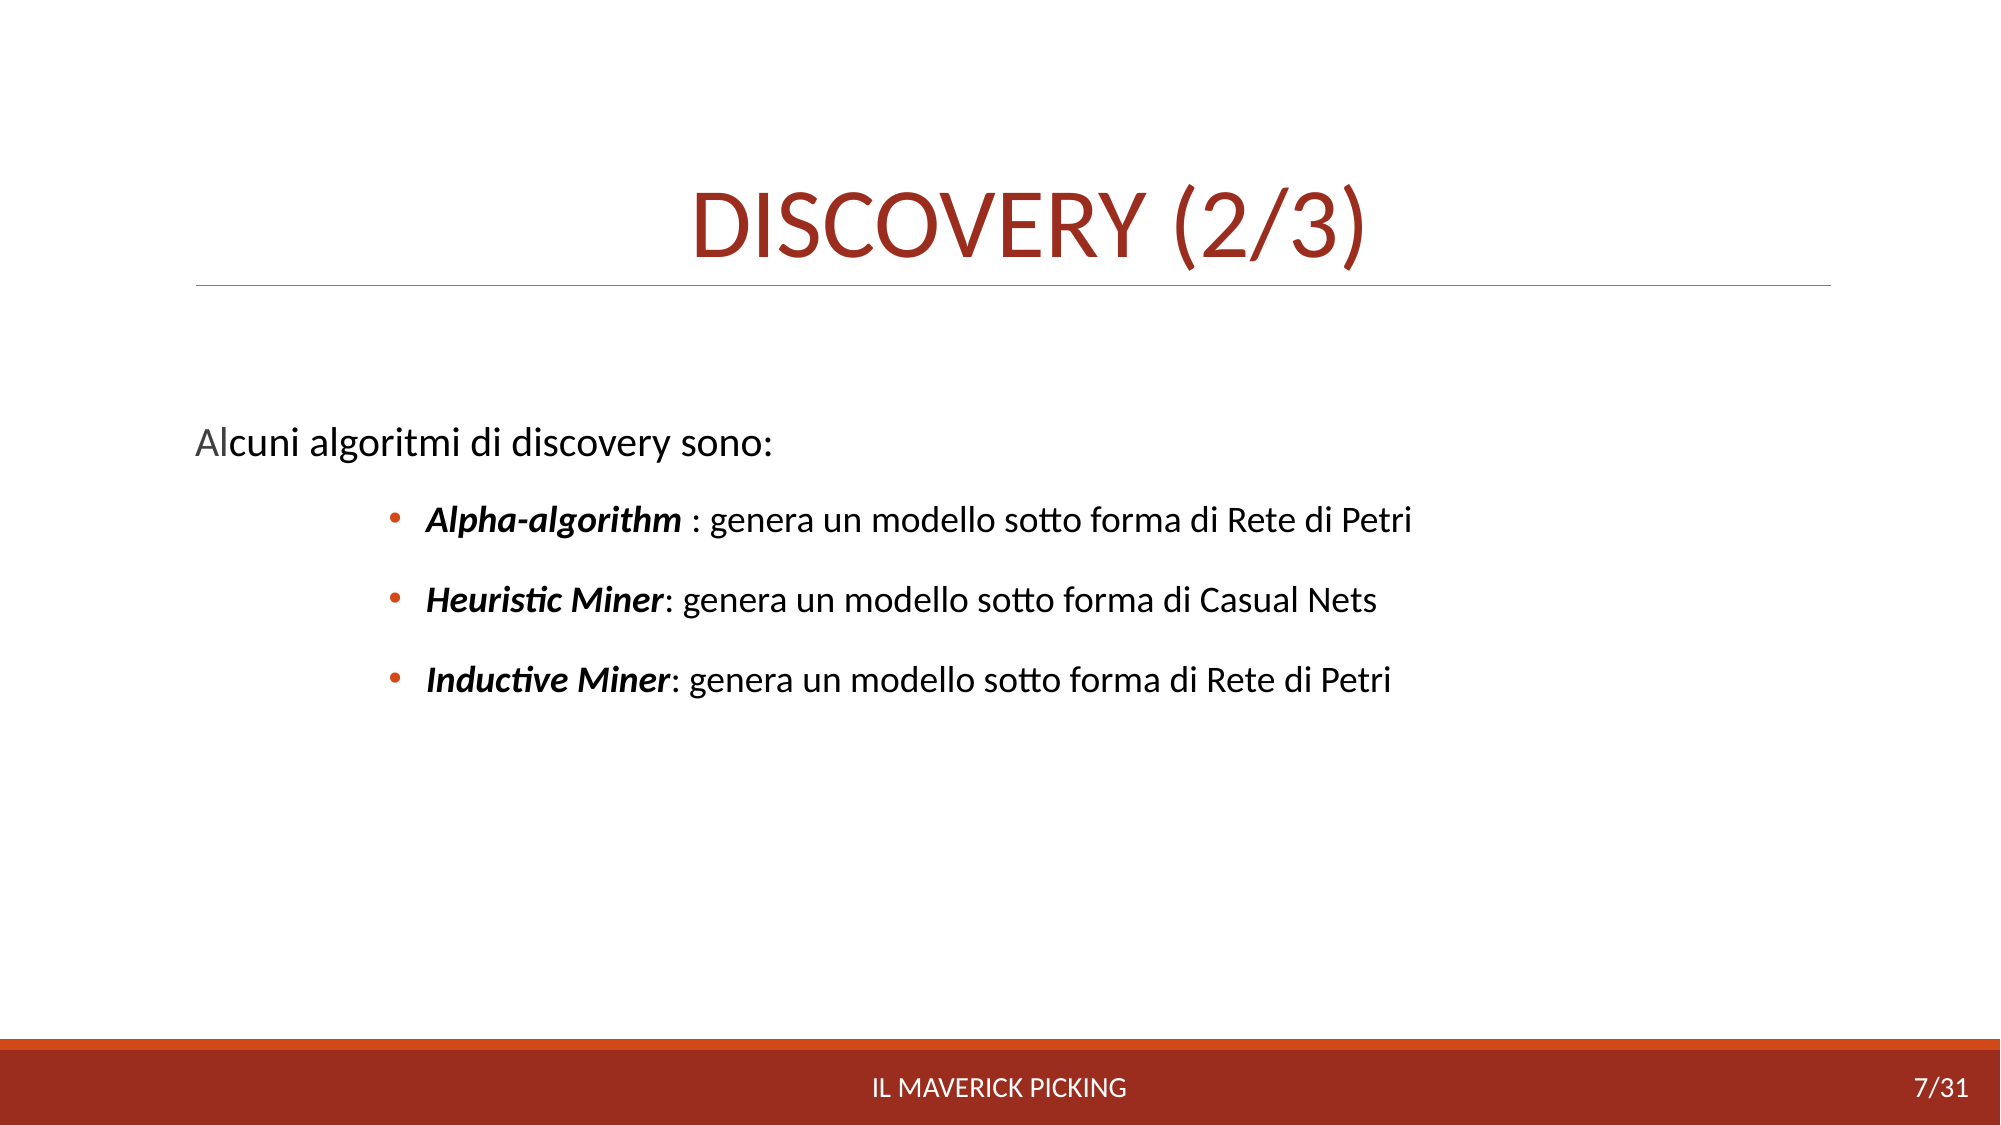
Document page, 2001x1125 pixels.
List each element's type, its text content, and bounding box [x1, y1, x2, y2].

text_box 7/31 [1898, 1060, 1985, 1111]
list Alcuni algoritmi di discovery sono: Alpha-algorithm : genera un modello sotto forma di Rete di Petri Heuristic Miner: genera un modello sotto forma di Casual Nets Inductive Miner: genera un modello sotto forma di Rete di Petri [180, 302, 1830, 963]
text_box IL MAVERICK PICKING [857, 1060, 1143, 1111]
title DISCOVERY (2/3) [180, 47, 1830, 285]
